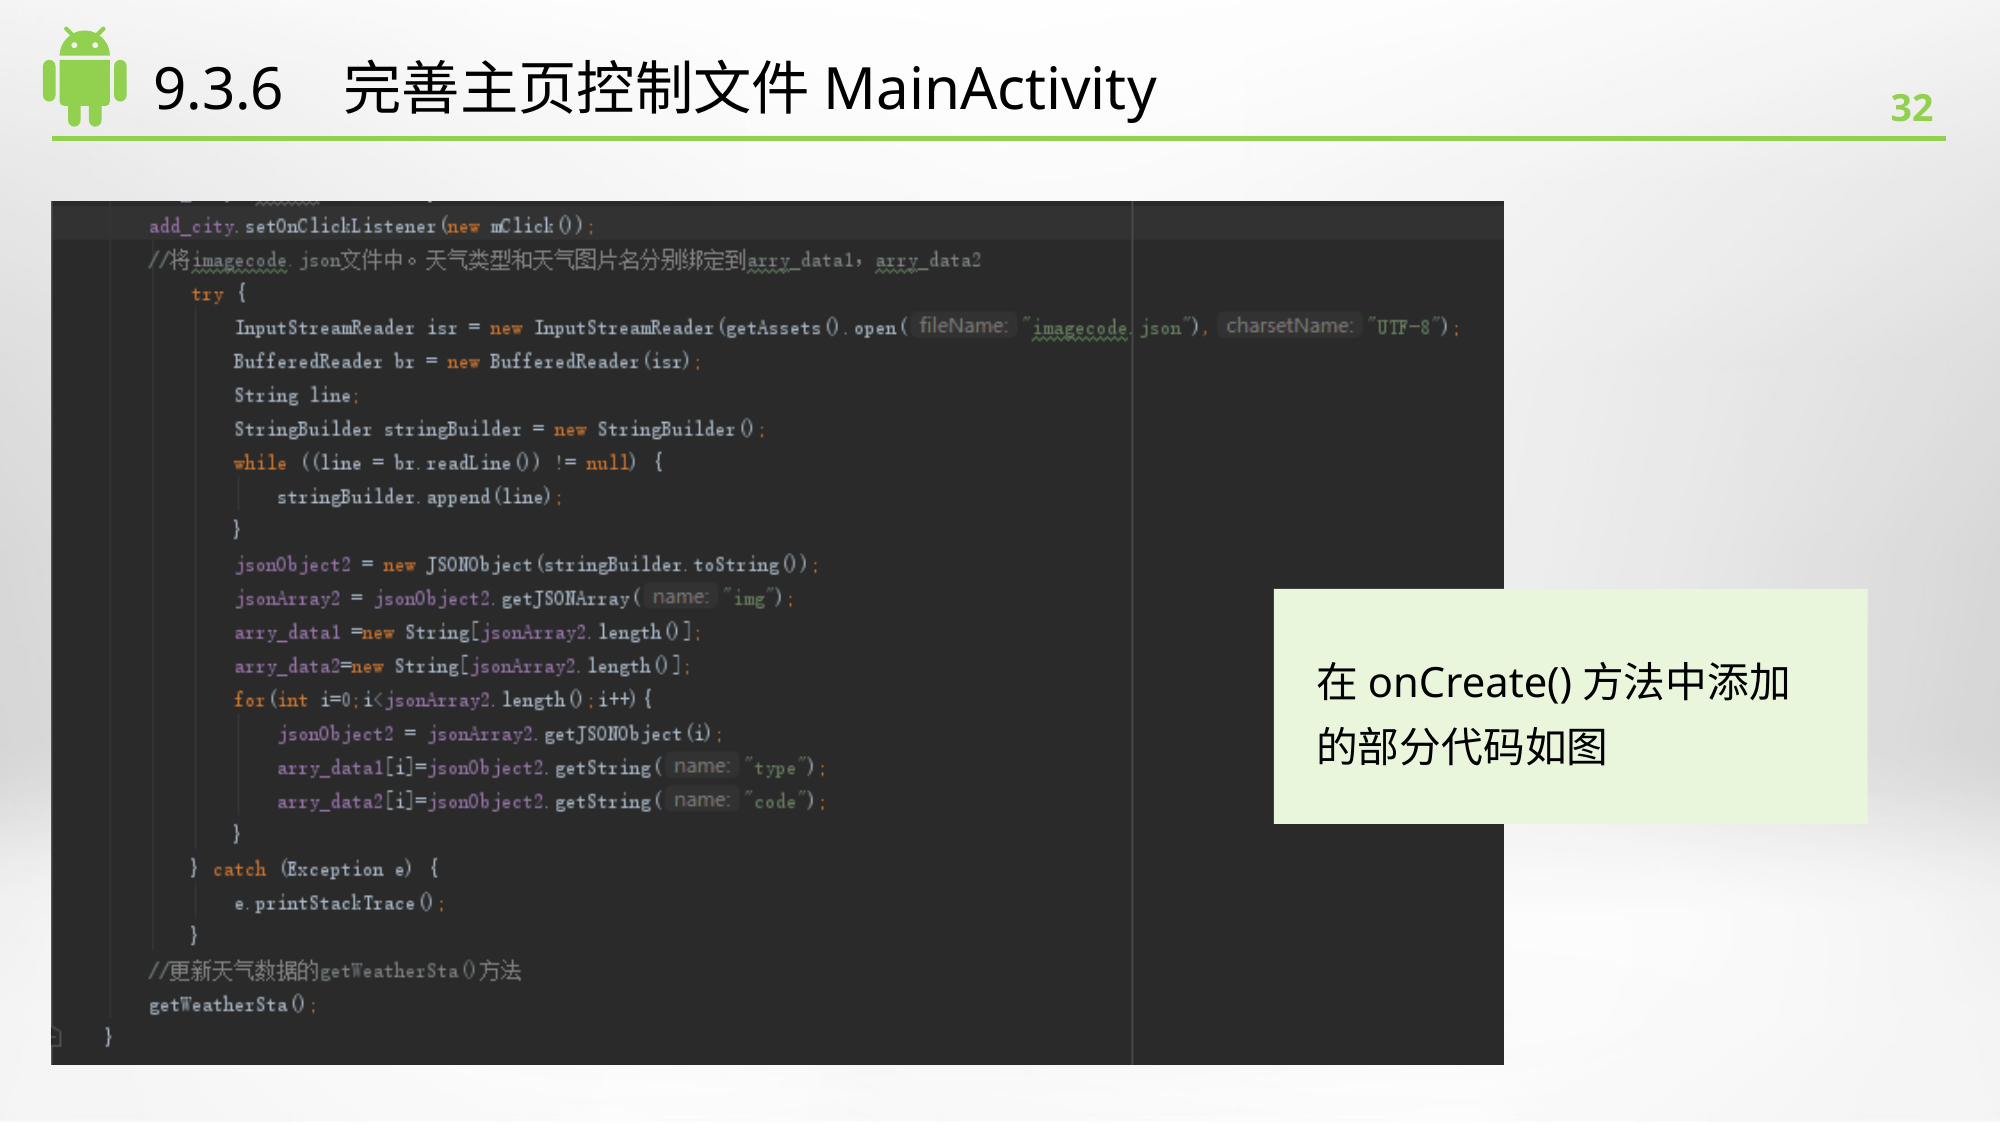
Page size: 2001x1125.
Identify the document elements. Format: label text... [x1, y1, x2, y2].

text_box 在onCreate()方法中添加的部分代码如图 [1504, 633, 1841, 778]
title 9.3.6 完善主页控制文件MainActivity [138, 46, 1833, 135]
picture [0, 0, 2000, 1125]
text_box [1504, 588, 1868, 824]
